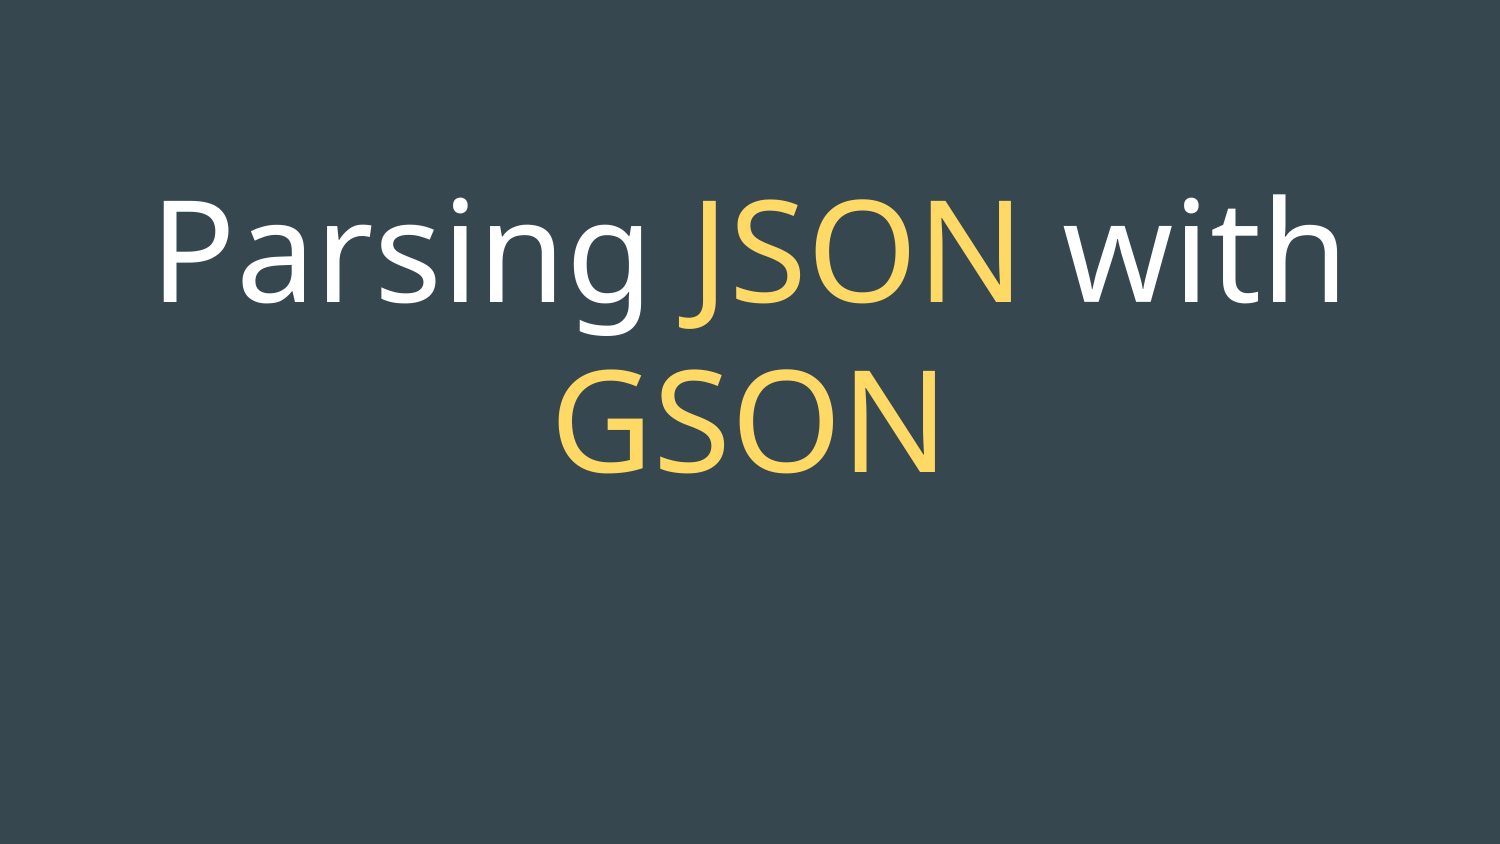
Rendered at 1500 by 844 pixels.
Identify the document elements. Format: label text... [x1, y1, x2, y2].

title Parsing JSON with GSON [51, 205, 1449, 517]
